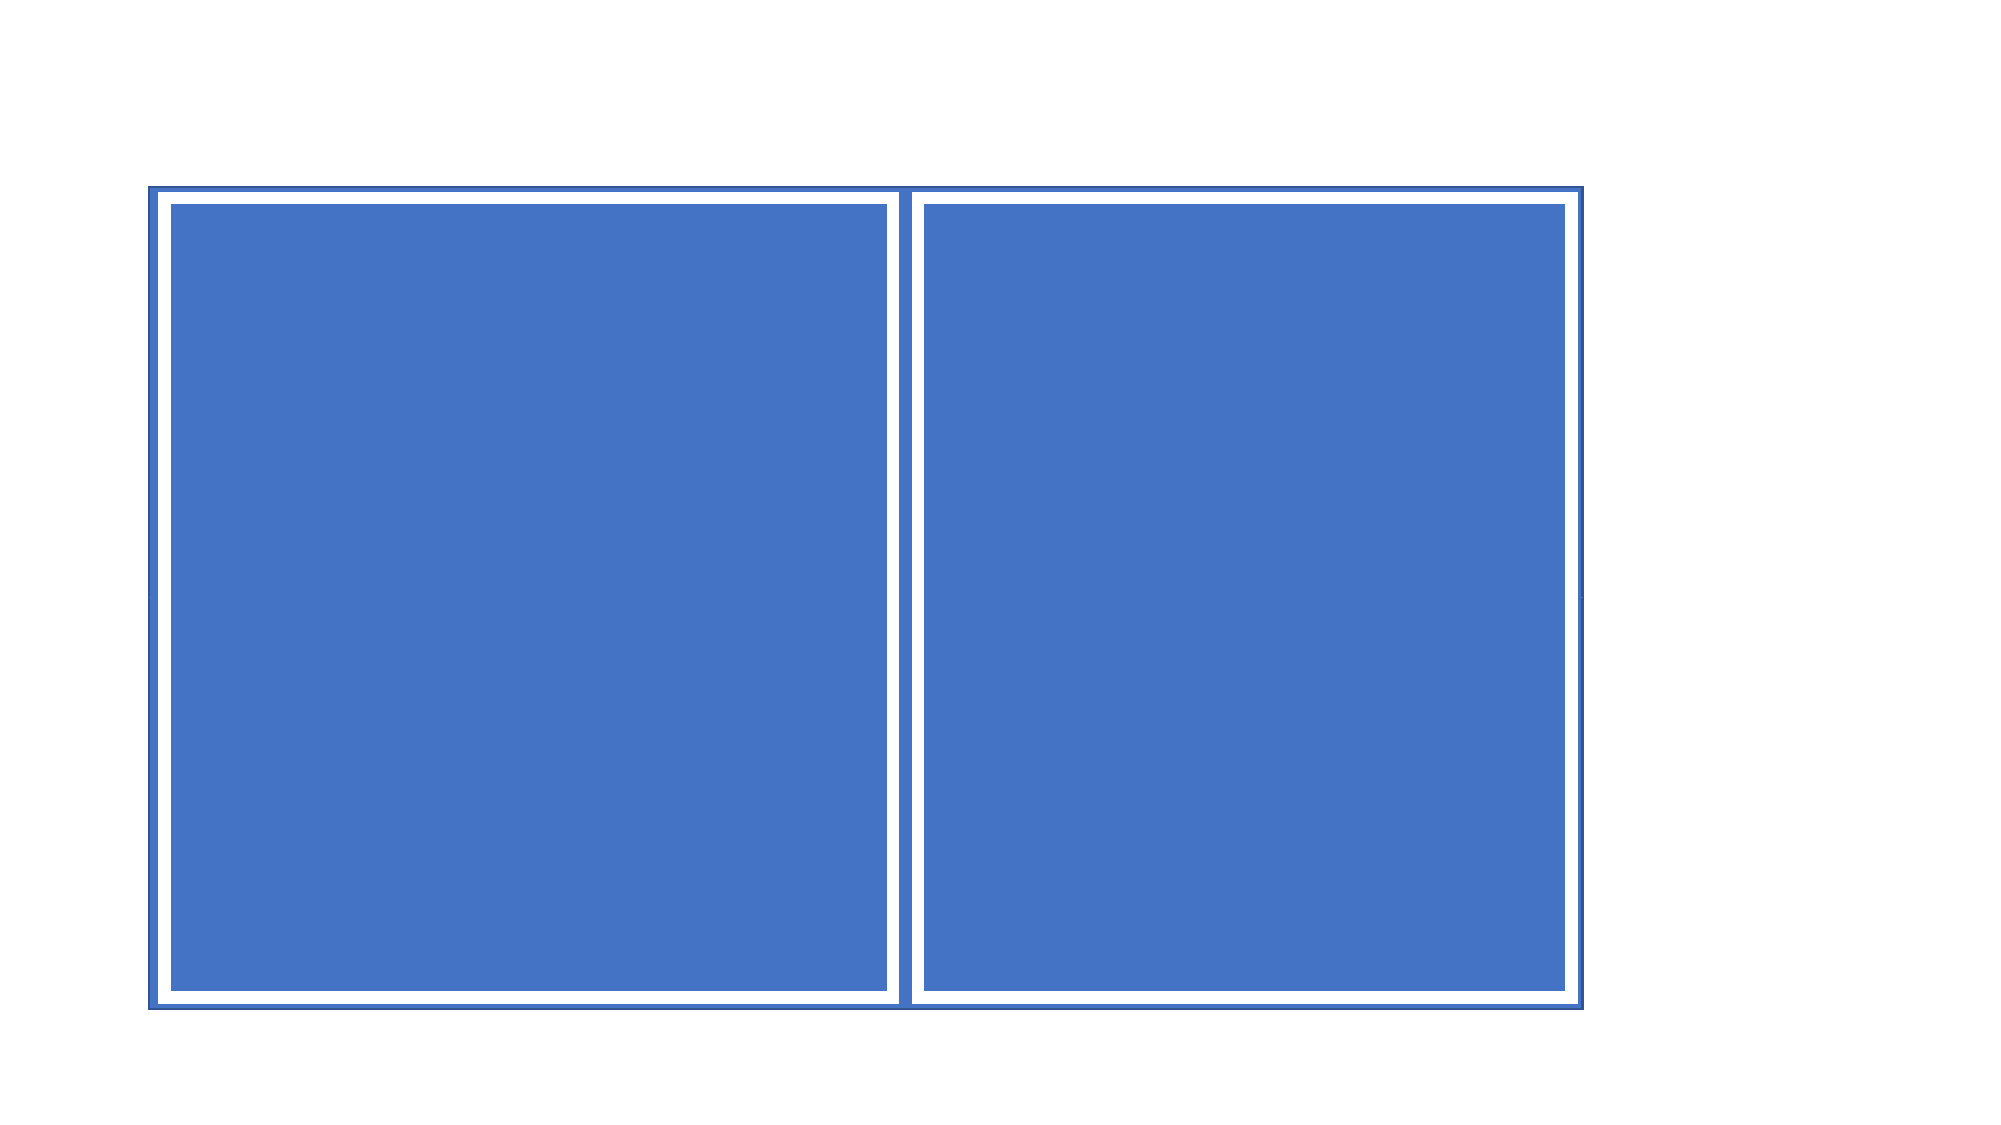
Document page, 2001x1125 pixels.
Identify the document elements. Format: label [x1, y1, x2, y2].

text_box [917, 598, 1573, 999]
text_box [163, 197, 894, 597]
text_box [148, 186, 1584, 1010]
text_box [163, 598, 894, 999]
text_box [917, 197, 1573, 597]
